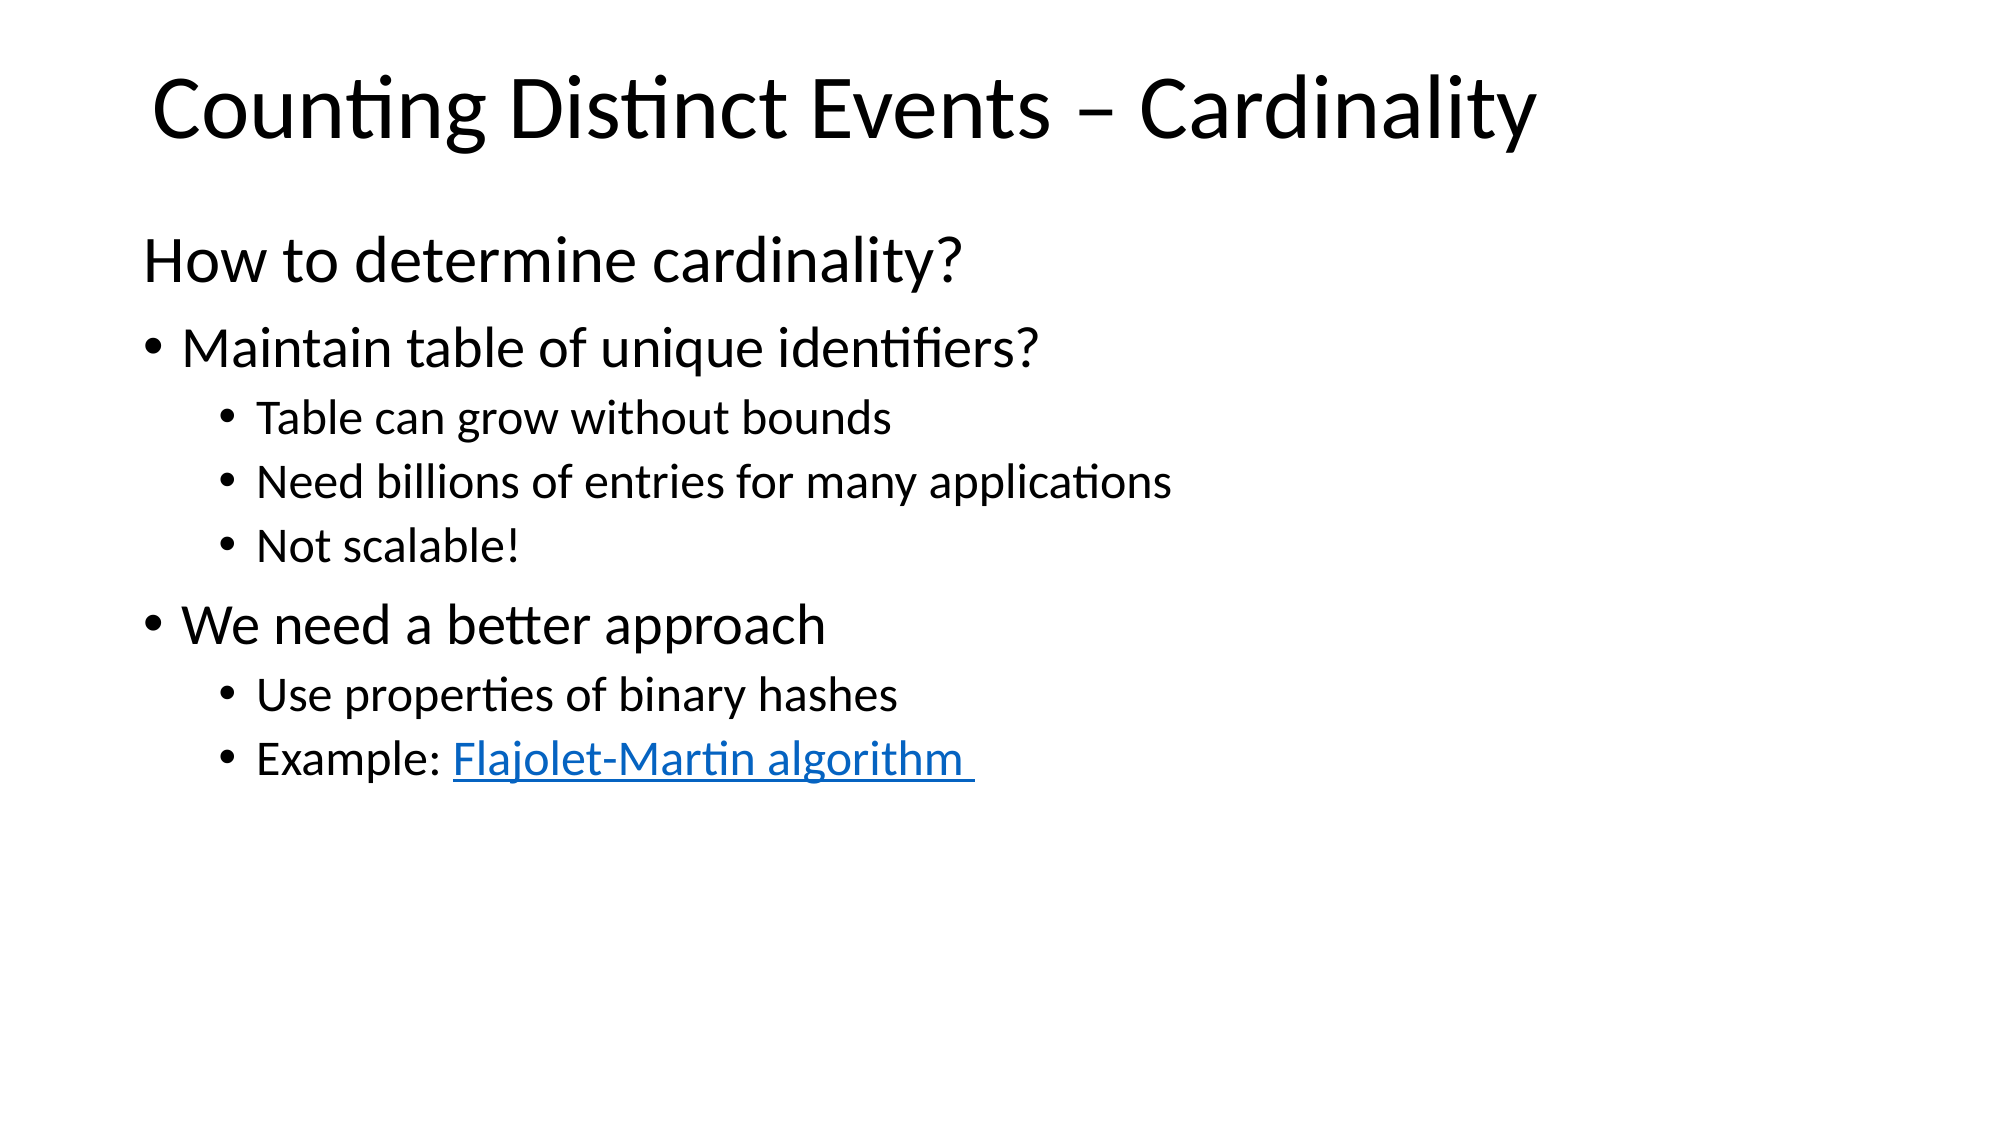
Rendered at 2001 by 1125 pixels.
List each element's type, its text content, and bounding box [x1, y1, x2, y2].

list How to determine cardinality? Maintain table of unique identifiers? Table can grow without bounds Need billions of entries for many applications Not scalable! We need a better approach Use properties of binary hashes Example: Flajolet-Martin algorithm [128, 217, 1854, 1031]
text_box Counting Distinct Events – Cardinality [137, 0, 1863, 218]
